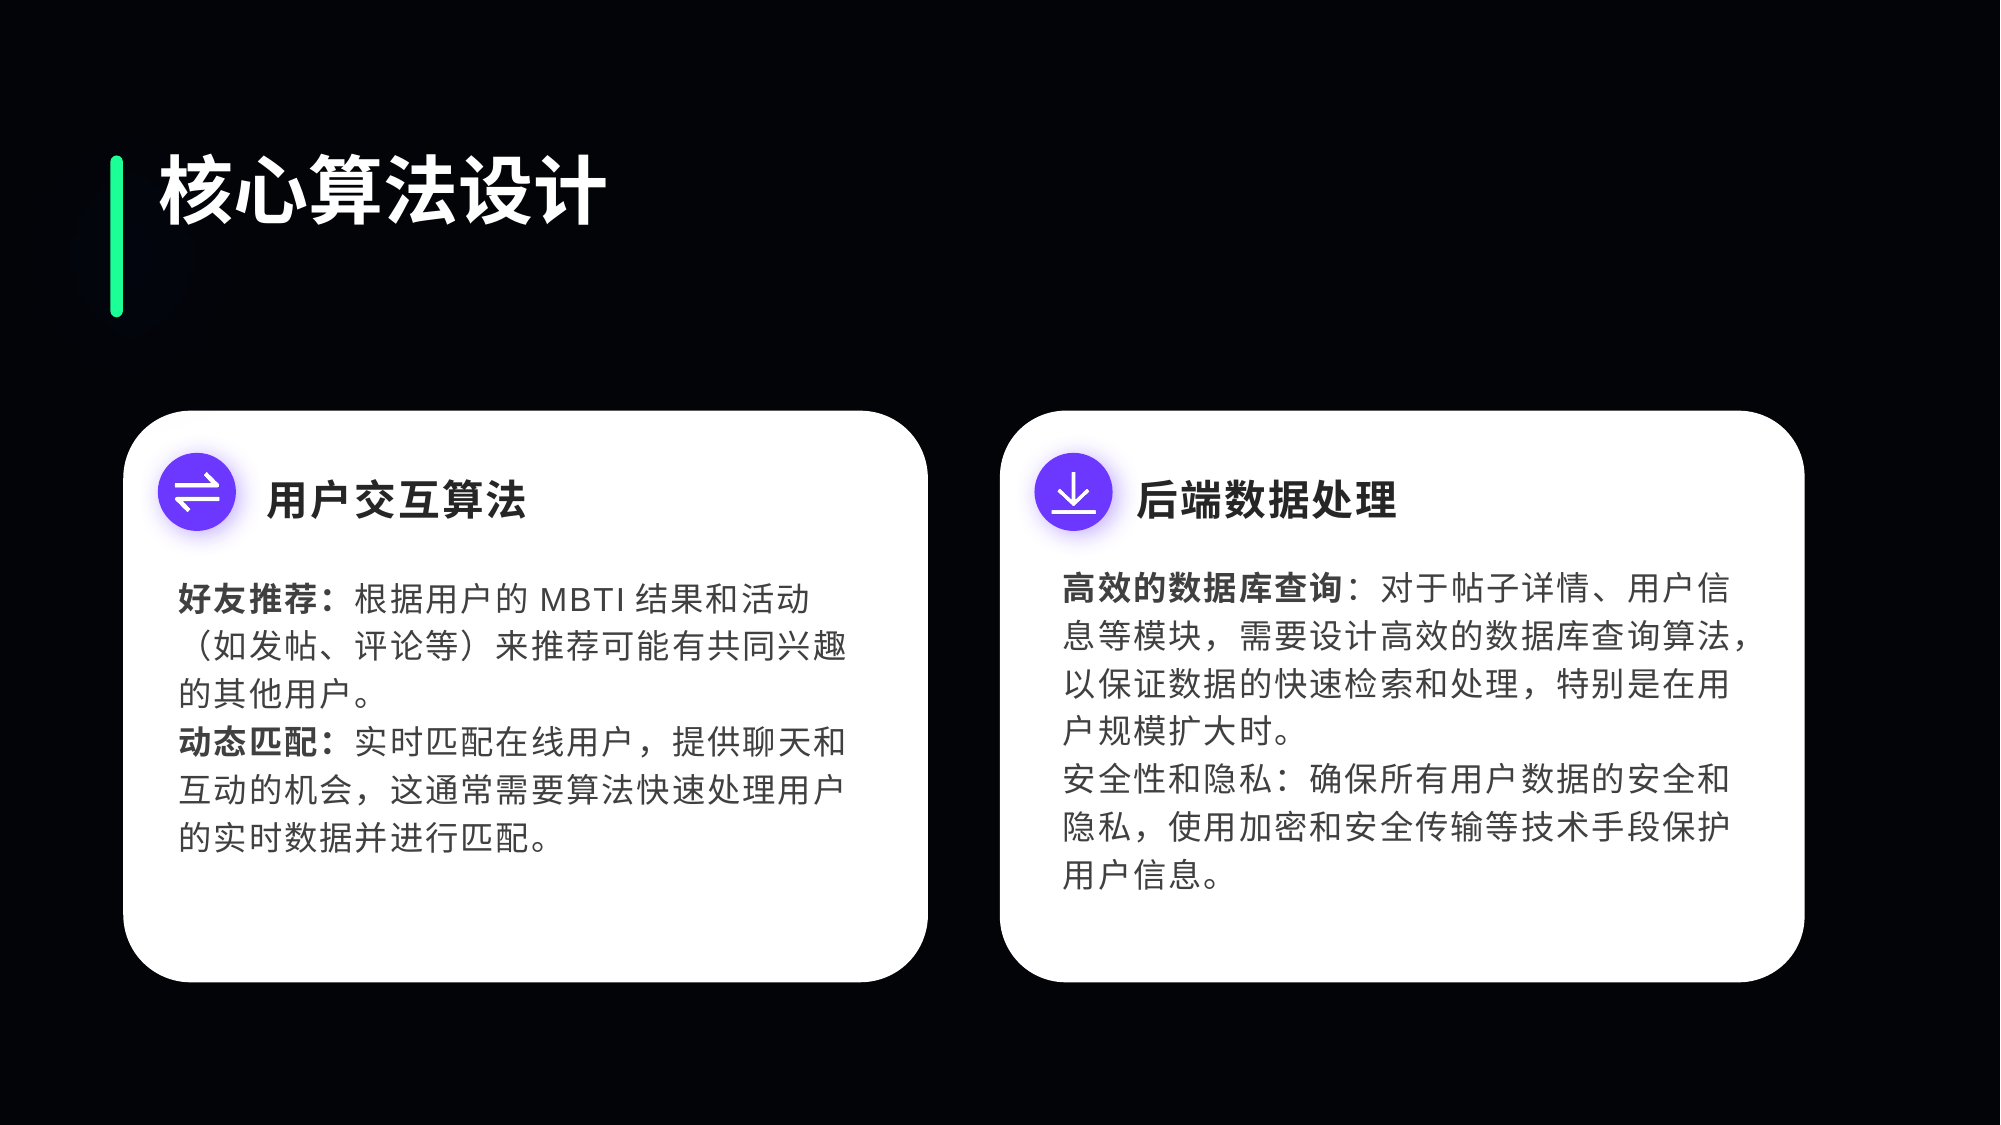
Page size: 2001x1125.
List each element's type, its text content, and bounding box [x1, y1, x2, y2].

picture [1048, 466, 1099, 518]
text_box 高效的数据库查询：对于帖子详情、用户信息等模块，需要设计高效的数据库查询算法，以保证数据的快速检索和处理，特别是在用户规模扩大时。 安全性和隐私：确保所有用户数据的安全和隐私，使用加密和安全传输等技术手段保护用户信息。 [1048, 551, 1780, 768]
text_box [109, 154, 124, 319]
text_box [1033, 451, 1114, 533]
text_box 核心算法设计 [144, 136, 803, 348]
text_box 用户交互算法 [252, 466, 984, 543]
text_box 后端数据处理 [1121, 466, 1854, 543]
text_box 好友推荐：根据用户的MBTI结果和活动（如发帖、评论等）来推荐可能有共同兴趣的其他用户。 动态匹配：实时匹配在线用户，提供聊天和互动的机会，这通常需要算法快速处理用户的实时数据并进行匹配。 [163, 562, 896, 779]
text_box [122, 409, 929, 984]
text_box [998, 409, 1806, 984]
picture [171, 466, 223, 518]
text_box [156, 451, 237, 533]
